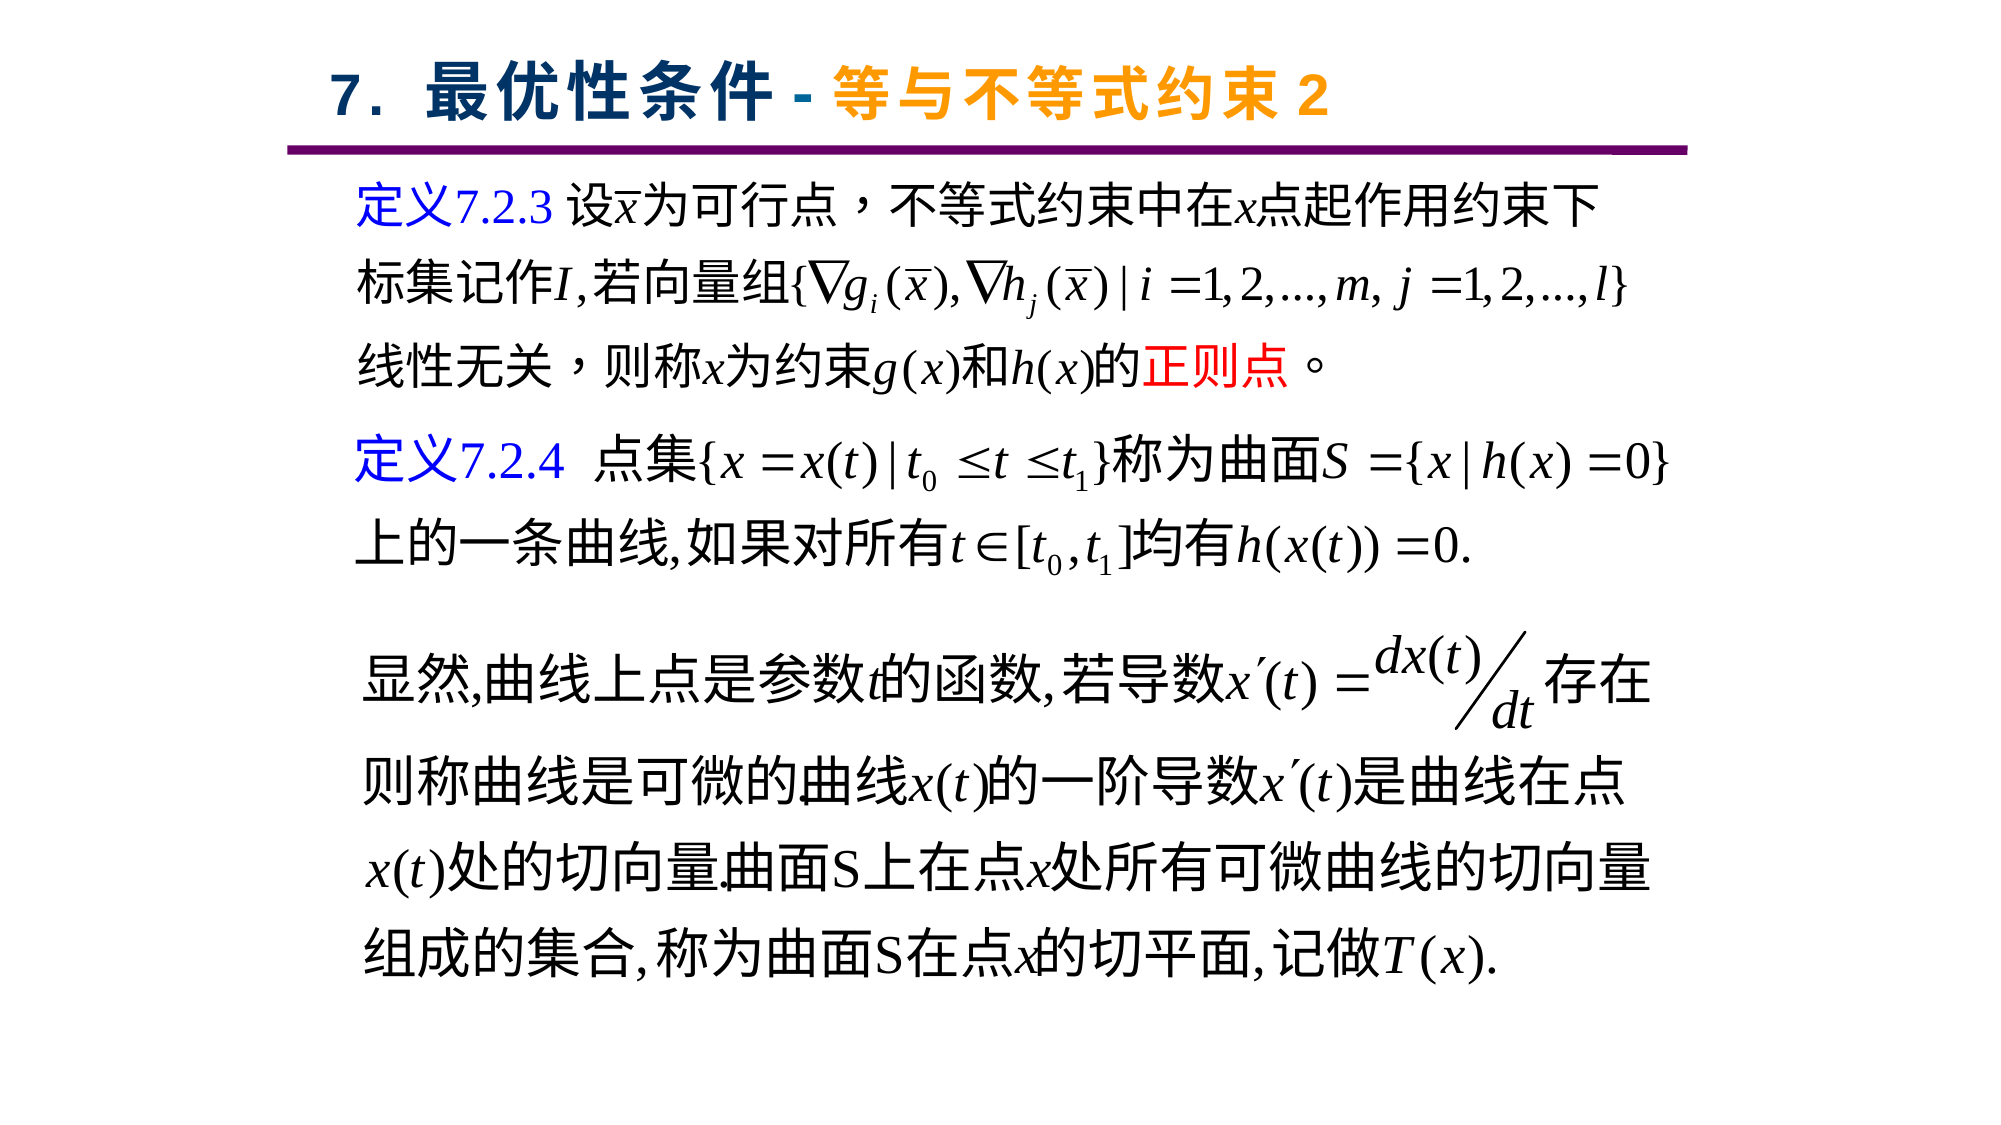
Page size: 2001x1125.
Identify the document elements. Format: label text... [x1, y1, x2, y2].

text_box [355, 620, 1664, 996]
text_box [348, 421, 1680, 589]
title 7. 最优性条件-等与不等式约束2 [314, 42, 1556, 138]
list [350, 172, 1638, 408]
